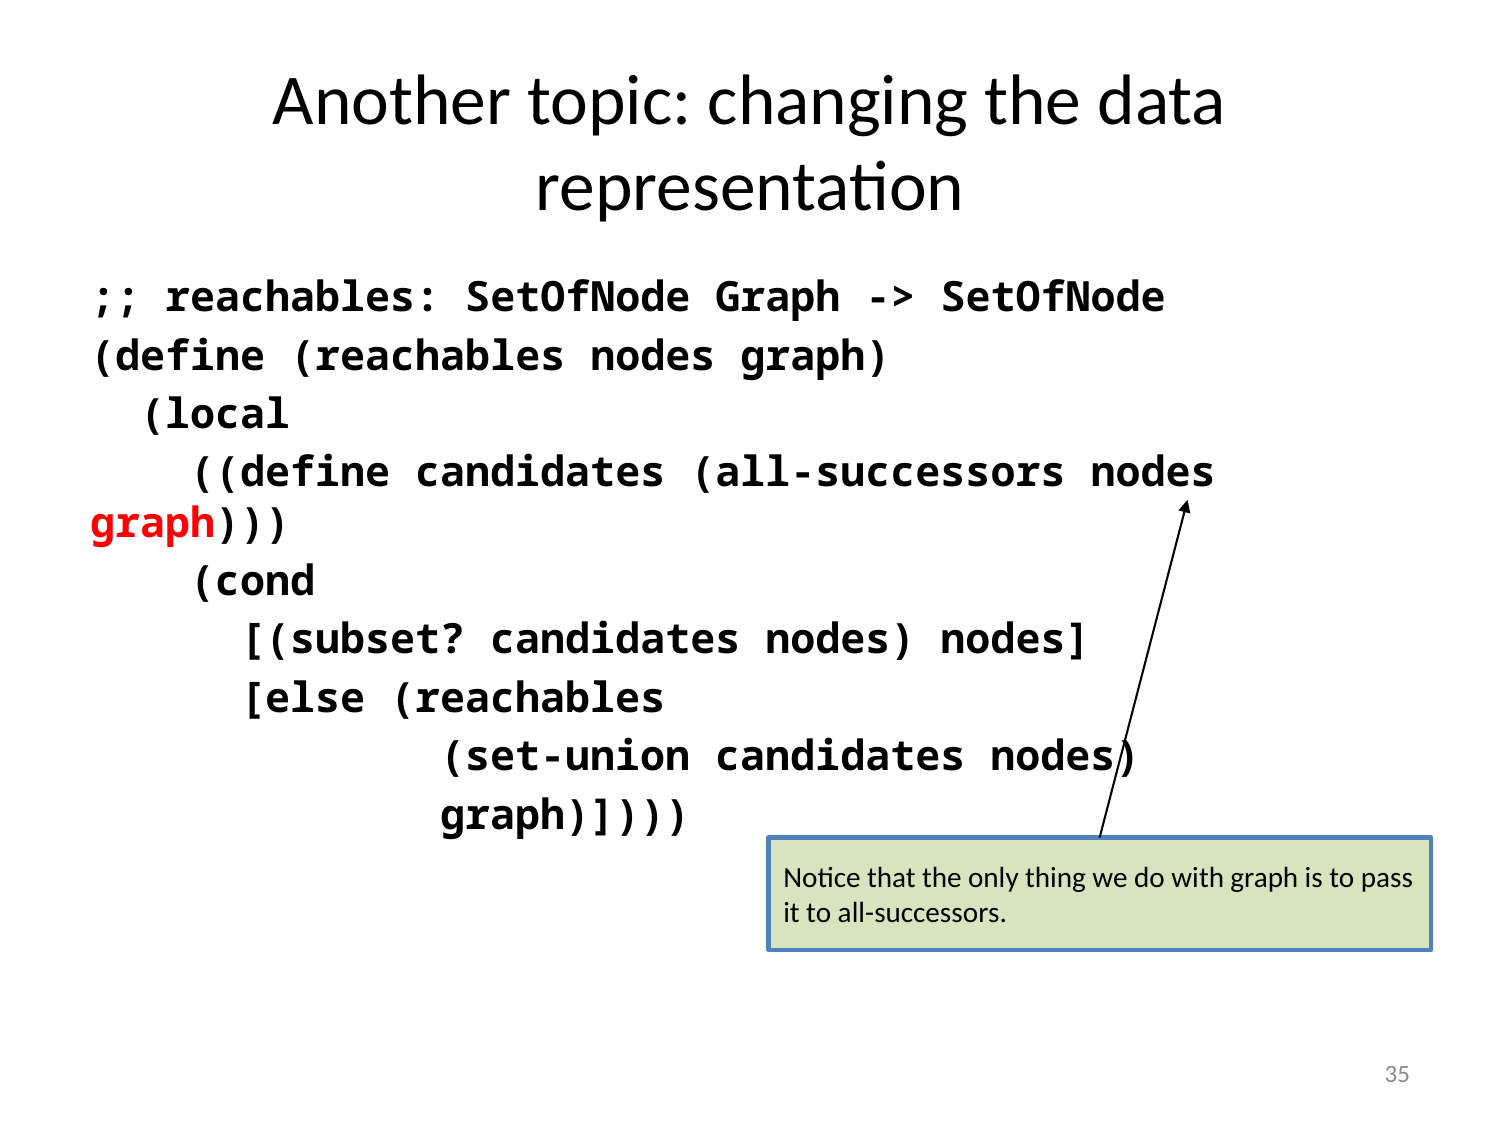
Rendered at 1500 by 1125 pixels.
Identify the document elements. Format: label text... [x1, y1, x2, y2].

text_box Notice that the only thing we do with graph is to pass it to all-successors. [766, 835, 1433, 952]
list ;; reachables: SetOfNode Graph -> SetOfNode (define (reachables nodes graph) (local ((define candidates (all-successors nodes graph))) (cond [(subset? candidates nodes) nodes] [else (reachables (set-union candidates nodes) graph)]))) [75, 262, 1425, 1005]
slide_number 35 [1074, 1042, 1425, 1103]
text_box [1099, 499, 1188, 838]
title Another topic: changing the data representation [75, 45, 1425, 233]
